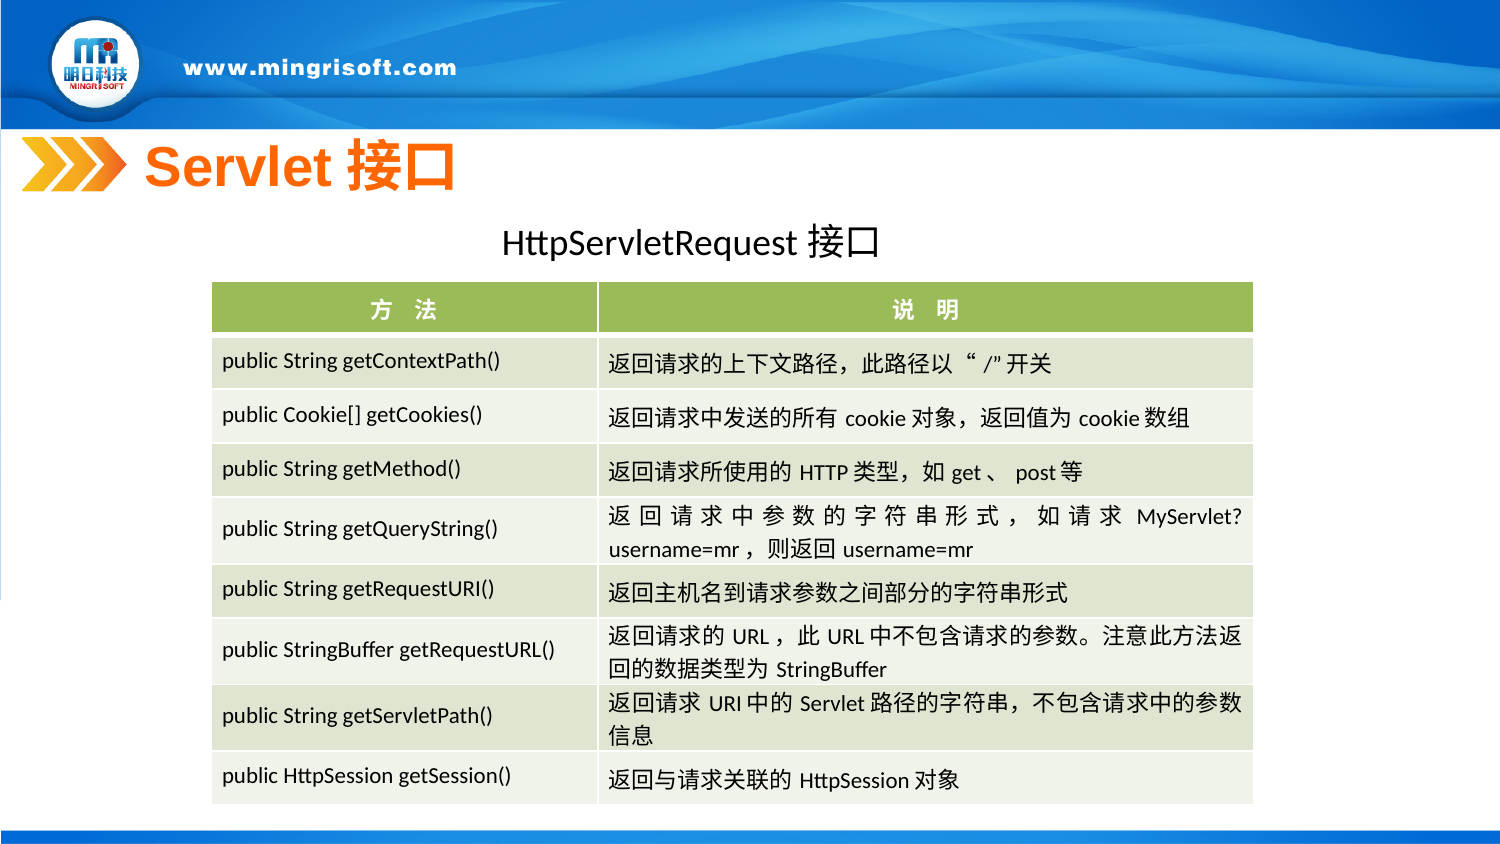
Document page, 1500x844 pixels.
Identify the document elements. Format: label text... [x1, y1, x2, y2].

table_cell 返回请求的上下文路径，此路径以“/”开关 [599, 338, 1253, 388]
table_cell public String getQueryString() [212, 498, 597, 563]
table_cell 返回请求的URL，此URL中不包含请求的参数。注意此方法返回的数据类型为StringBuffer [599, 619, 1253, 684]
table_cell 返回请求中发送的所有cookie对象，返回值为cookie数组 [599, 390, 1253, 442]
table_cell public String getServletPath() [212, 685, 597, 750]
table_cell 返回请求URI中的Servlet路径的字符串，不包含请求中的参数信息 [599, 685, 1253, 750]
table_cell public String getContextPath() [212, 338, 597, 388]
table_cell 返回与请求关联的HttpSession对象 [599, 752, 1253, 804]
table_cell public Cookie[] getCookies() [212, 390, 597, 442]
table_header 方 法 [212, 282, 597, 332]
table_cell public String getRequestURI() [212, 565, 597, 617]
text_box HttpServletRequest接口 [478, 210, 897, 271]
table_cell public String getMethod() [212, 444, 597, 496]
table_cell public StringBuffer getRequestURL() [212, 619, 597, 684]
text_box Servlet接口 [133, 105, 1055, 222]
picture [0, 0, 1500, 844]
table_cell 返回请求中参数的字符串形式，如请求MyServlet?username=mr，则返回username=mr [599, 498, 1253, 563]
table_cell 返回请求所使用的HTTP类型，如get、post等 [599, 444, 1253, 496]
table_header 说 明 [599, 282, 1253, 332]
table_cell public HttpSession getSession() [212, 752, 597, 804]
table_cell 返回主机名到请求参数之间部分的字符串形式 [599, 565, 1253, 617]
